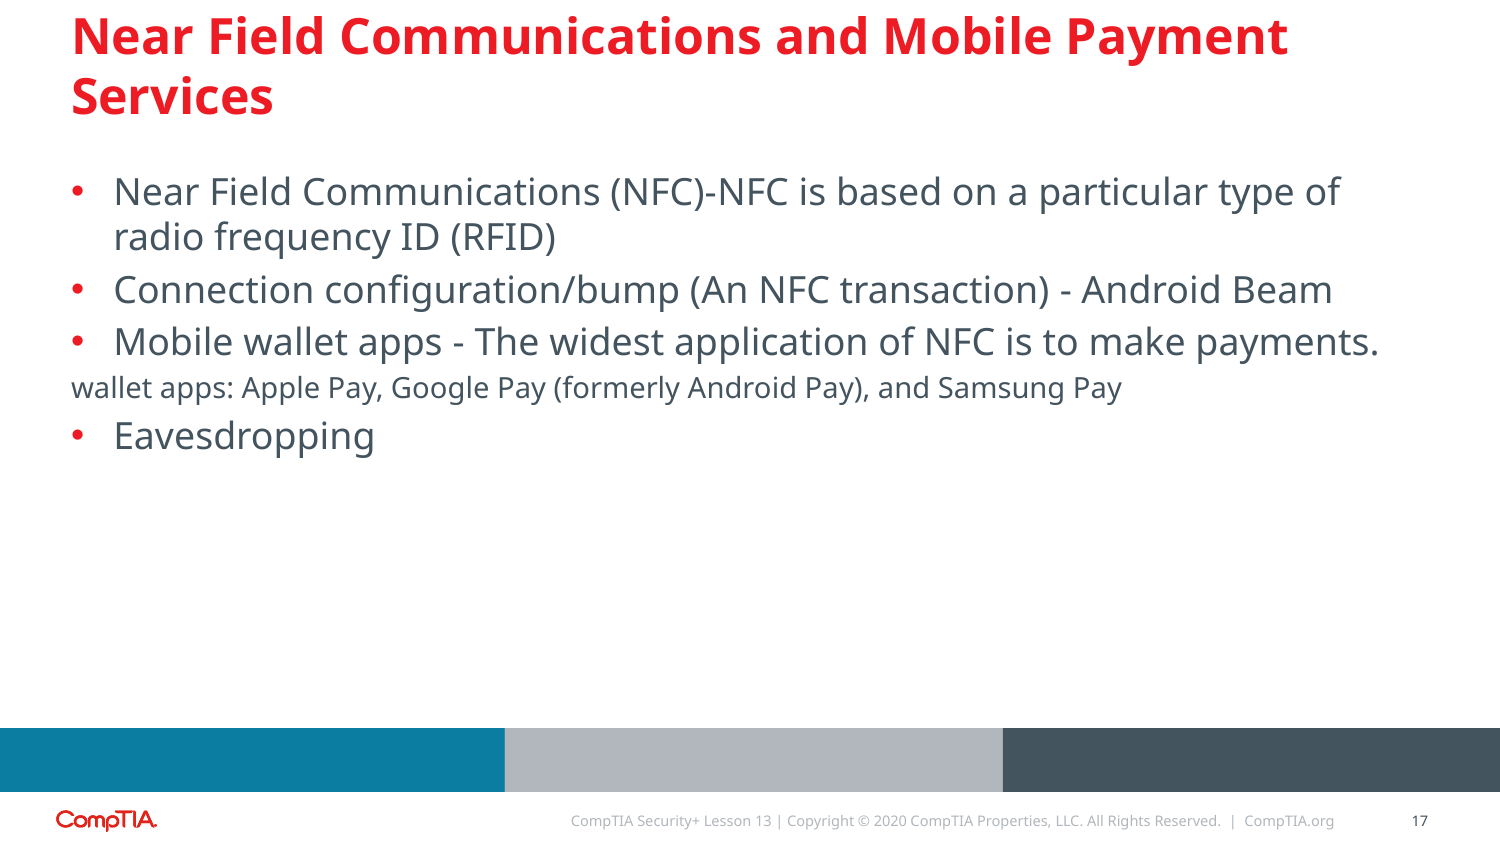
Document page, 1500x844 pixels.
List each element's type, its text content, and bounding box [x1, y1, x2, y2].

slide_number 17 [1364, 798, 1444, 844]
title Near Field Communications and Mobile Payment Services [56, 12, 1444, 117]
list Near Field Communications (NFC)-NFC is based on a particular type of radio frequency ID (RFID) Connection configuration/bump (An NFC transaction) - Android Beam Mobile wallet apps - The widest application of NFC is to make payments. wallet apps: Apple Pay, Google Pay (formerly Android Pay), and Samsung Pay Eavesdropping [56, 160, 1444, 706]
picture [505, 728, 1500, 792]
footer CompTIA Security+ Lesson 13 | Copyright © 2020 CompTIA Properties, LLC. All Rights Reserved. | CompTIA.org [174, 798, 1351, 844]
